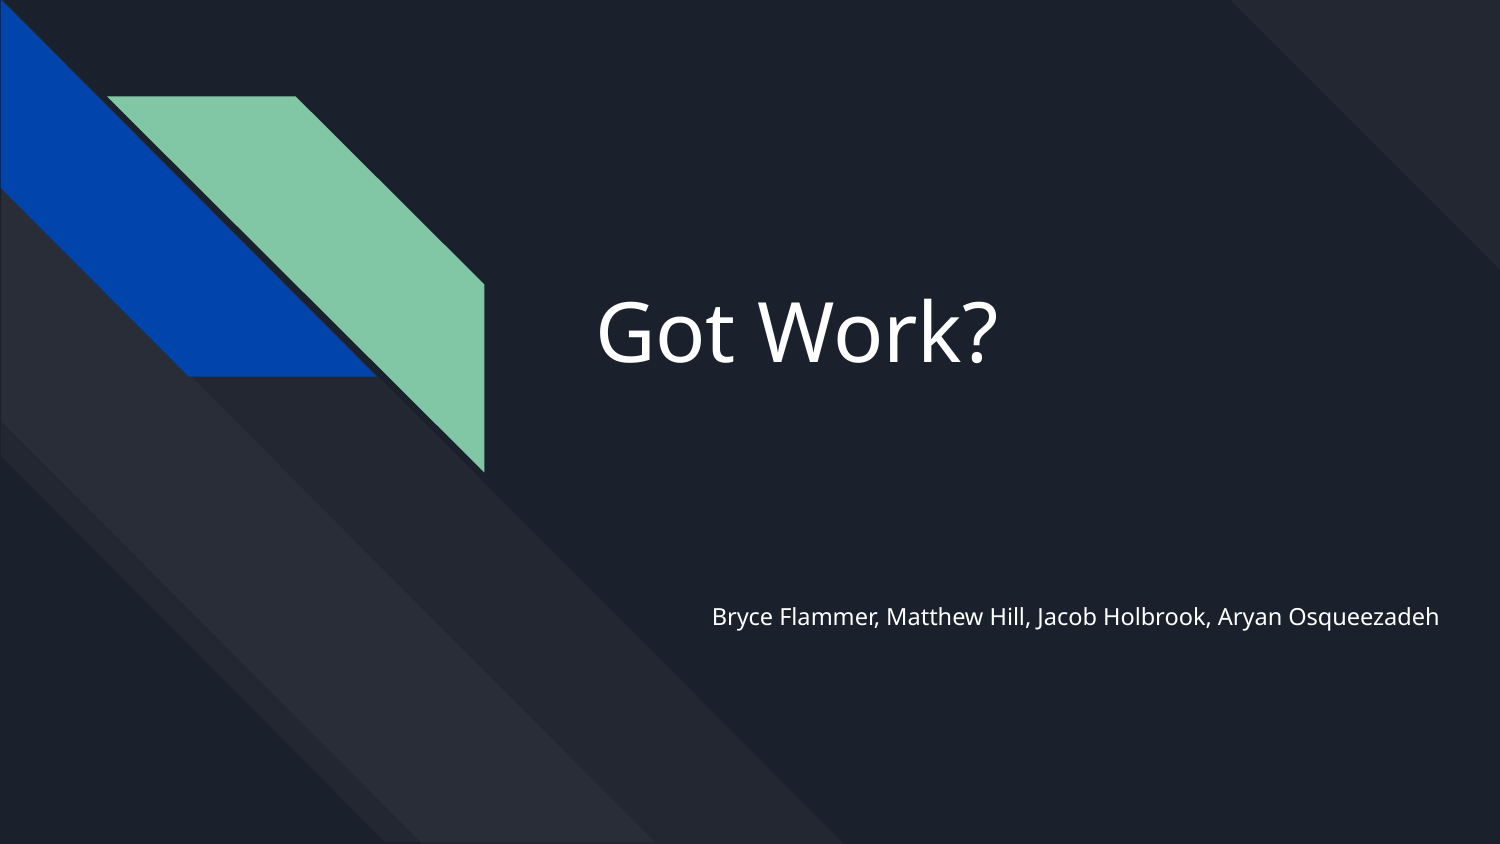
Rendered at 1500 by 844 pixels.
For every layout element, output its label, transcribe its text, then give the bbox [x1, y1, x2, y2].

title Got Work? [580, 258, 1404, 518]
subtitle Bryce Flammer, Matthew Hill, Jacob Holbrook, Aryan Osqueezadeh [696, 585, 1485, 649]
